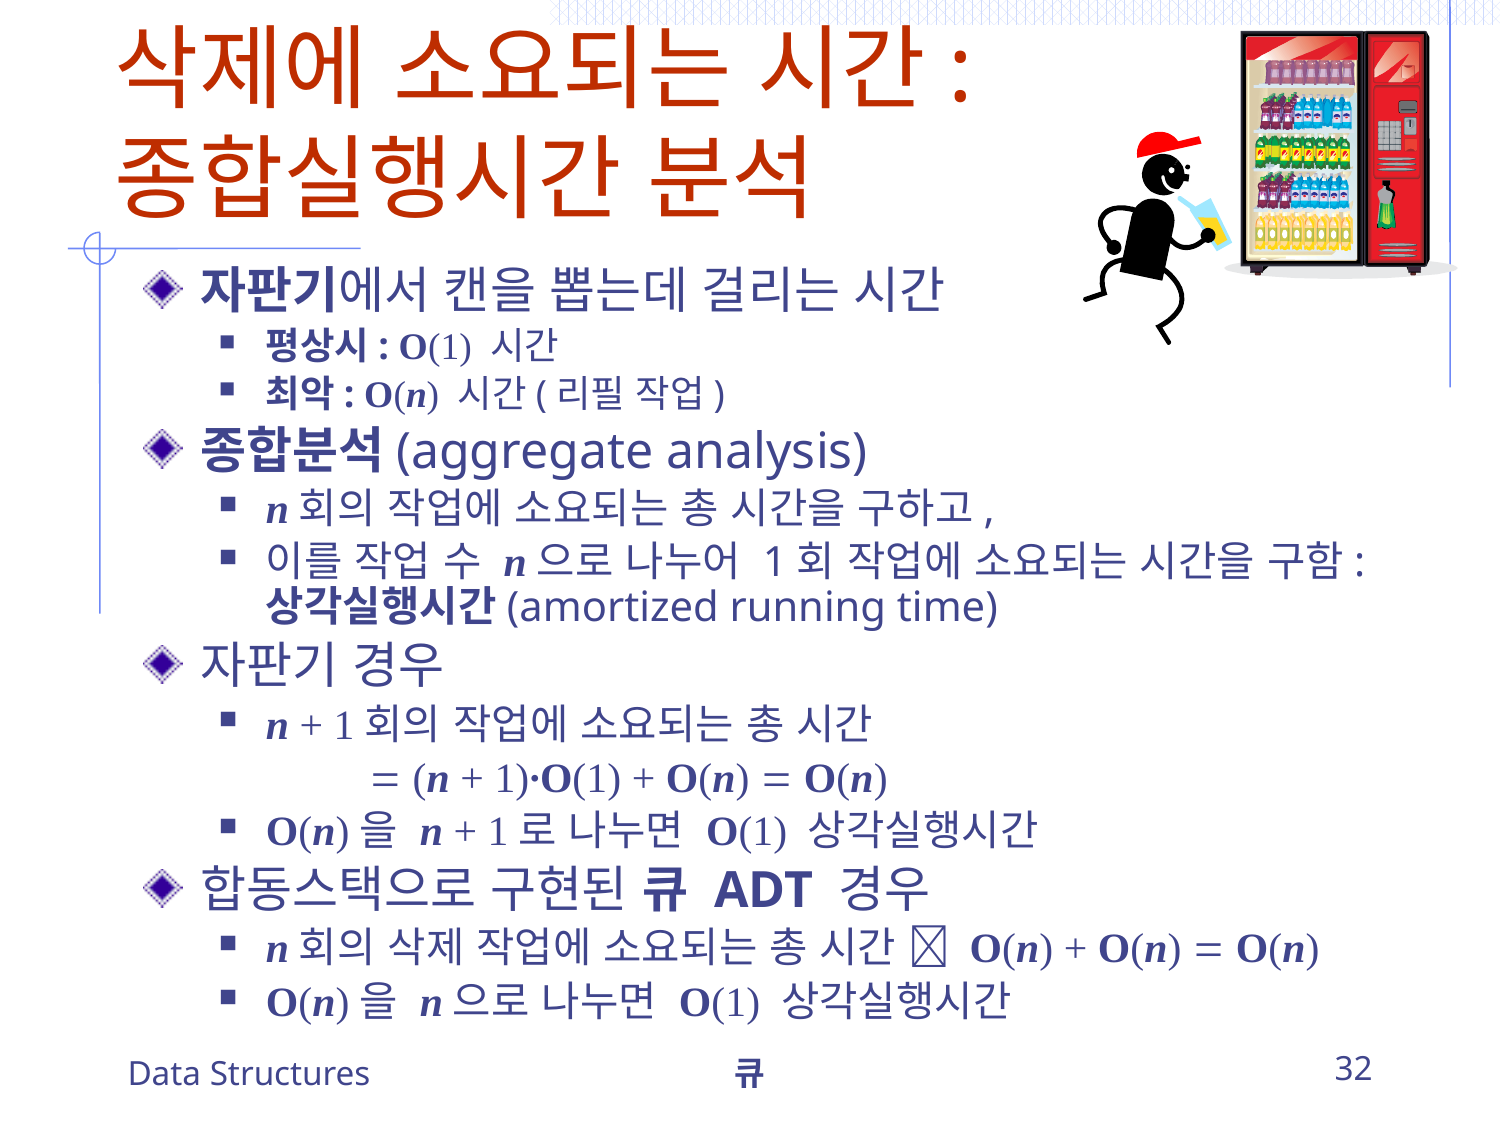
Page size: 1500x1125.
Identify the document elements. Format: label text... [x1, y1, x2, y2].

picture [143, 429, 183, 469]
title 삭제에 소요되는 시간: 종합실행시간 분석 [99, 49, 1077, 238]
list 자판기에서 캔을 뽑는데 걸리는 시간 평상시: O(1) 시간 최악: O(n) 시간(리필 작업) 종합분석(aggregate analysis) n회의 작업에 소요되는 총 시간을 구하고, 이를 작업 수 n으로 나누어 1회 작업에 소요되는 시간을 구함: 상각실행시간(amortized running time) 자판기 경우 n + 1회의 작업에 소요되는 총 시간  (n + 1)·O(1) + O(n)  O(n) O(n)을 n + 1로 나누면 O(1) 상각실행시간 합동스택으로 구현된 큐 ADT 경우 n회의 삭제 작업에 소요되는 총 시간  O(n) + O(n)  O(n) O(n)을 n으로 나누면 O(1) 상각실행시간 [128, 257, 1395, 1012]
picture [143, 869, 183, 908]
picture [143, 270, 183, 309]
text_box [1082, 30, 1458, 346]
slide_number 32 [1074, 1024, 1388, 1101]
footer 큐 [528, 1024, 988, 1101]
picture [143, 645, 183, 684]
slide_number Data Structures [112, 1024, 528, 1101]
